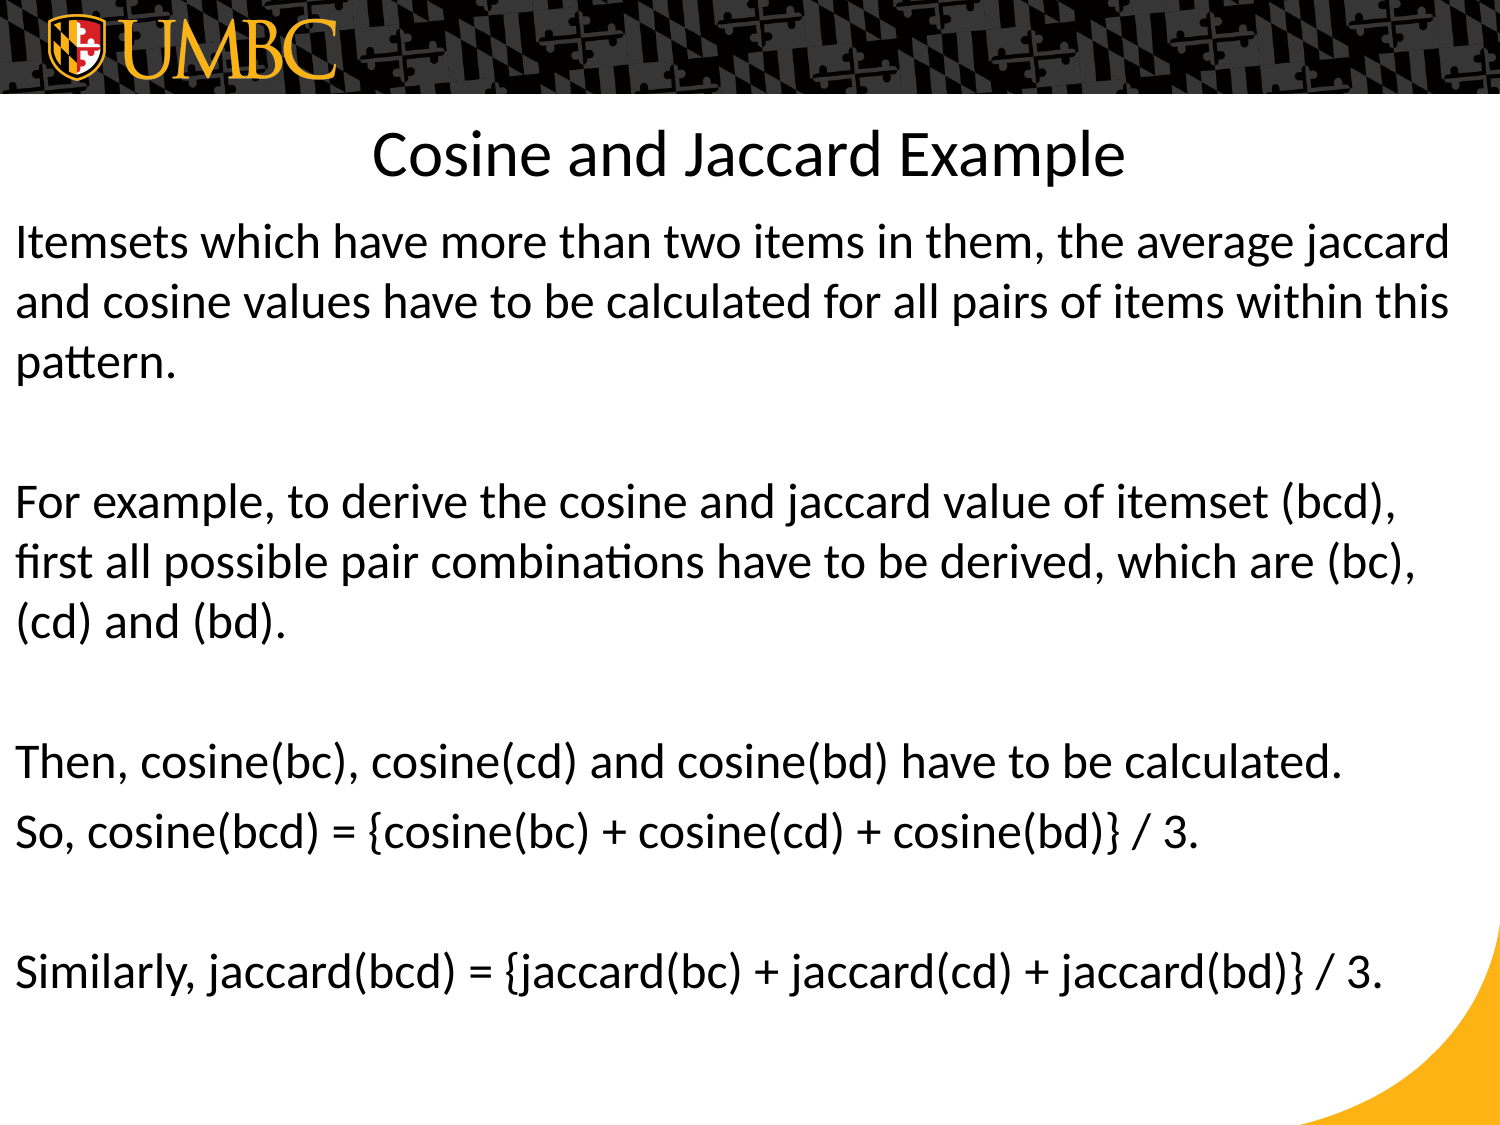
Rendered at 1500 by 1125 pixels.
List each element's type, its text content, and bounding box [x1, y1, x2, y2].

title Cosine and Jaccard Example [0, 98, 1500, 201]
picture [0, 0, 1500, 94]
list Itemsets which have more than two items in them, the average jaccard and cosine values have to be calculated for all pairs of items within this pattern. For example, to derive the cosine and jaccard value of itemset (bcd), first all possible pair combinations have to be derived, which are (bc), (cd) and (bd). Then, cosine(bc), cosine(cd) and cosine(bd) have to be calculated. So, cosine(bcd) = {cosine(bc) + cosine(cd) + cosine(bd)} / 3. Similarly, jaccard(bcd) = {jaccard(bc) + jaccard(cd) + jaccard(bd)} / 3. [0, 201, 1500, 1125]
